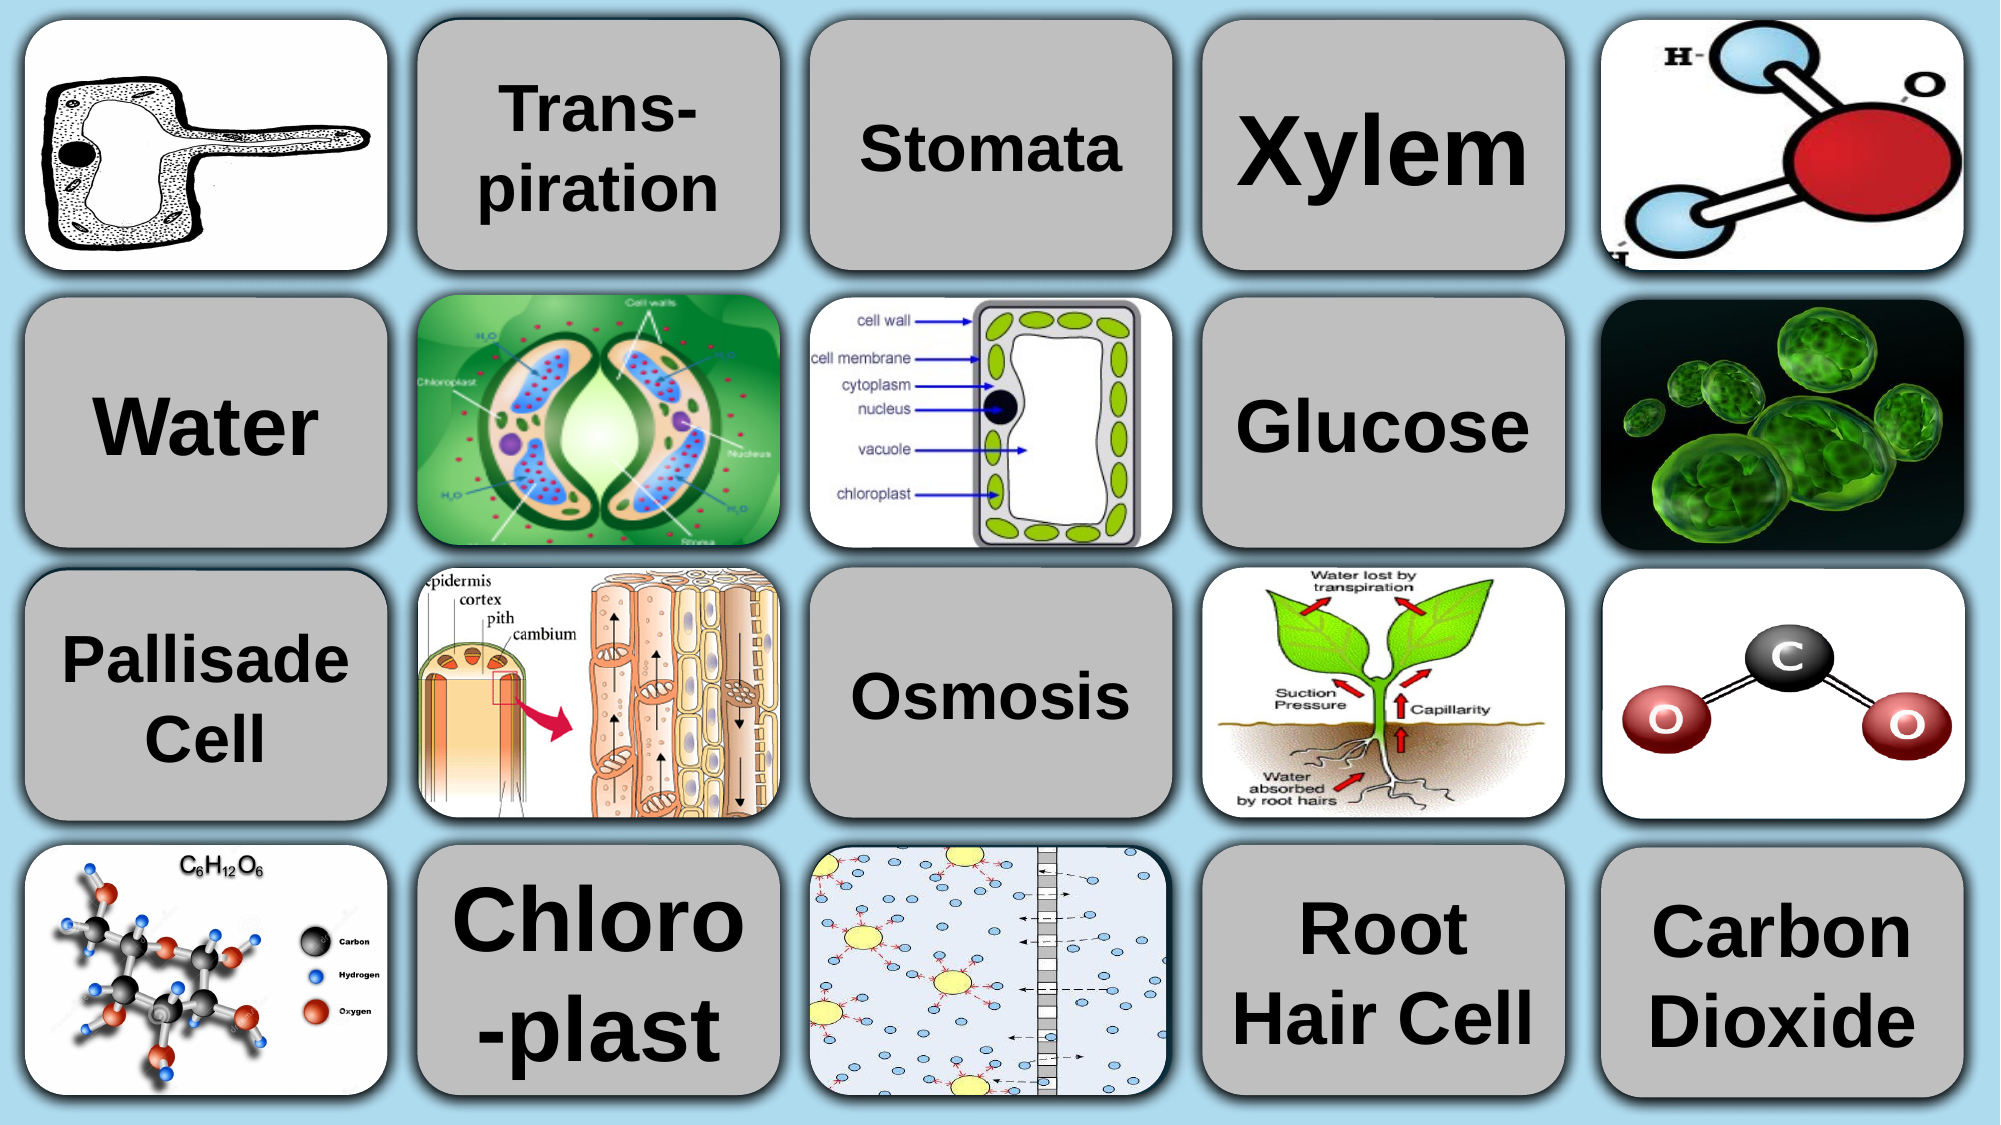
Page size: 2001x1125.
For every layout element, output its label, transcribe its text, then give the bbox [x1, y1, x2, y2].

text_box Osmosis [807, 565, 1175, 820]
text_box Water [22, 295, 390, 550]
text_box Trans-piration [415, 17, 783, 273]
text_box [807, 295, 1175, 550]
text_box Stomata [807, 17, 1175, 273]
text_box Glucose [1200, 295, 1568, 550]
text_box [1599, 297, 1966, 553]
text_box [22, 842, 390, 1098]
text_box [415, 292, 783, 547]
text_box [22, 17, 390, 273]
text_box [1599, 17, 1966, 273]
text_box [1200, 565, 1567, 820]
text_box Xylem [1200, 17, 1567, 273]
text_box Pallisade Cell [22, 568, 390, 823]
text_box Chloro-plast [415, 842, 783, 1098]
text_box [807, 845, 1169, 1098]
text_box Carbon Dioxide [1599, 845, 1966, 1100]
text_box [415, 565, 783, 820]
text_box [1600, 566, 1968, 821]
text_box Root Hair Cell [1200, 842, 1567, 1098]
